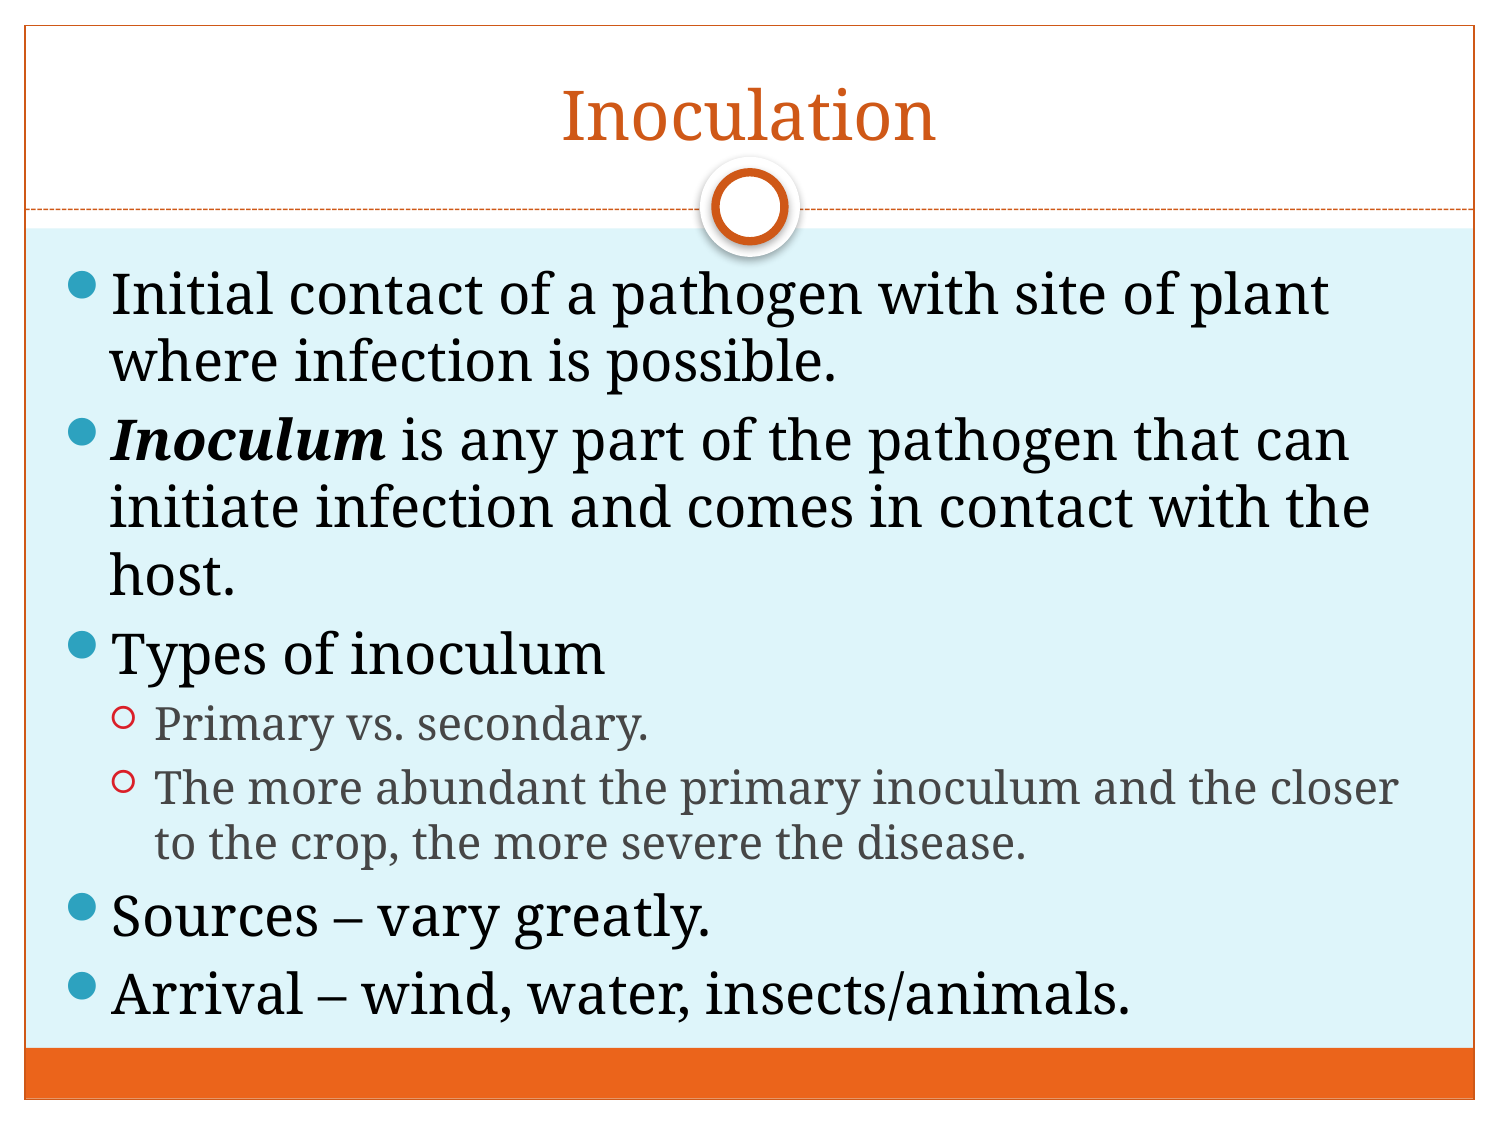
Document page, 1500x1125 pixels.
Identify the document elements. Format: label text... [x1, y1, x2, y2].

list Initial contact of a pathogen with site of plant where infection is possible. Inoculum is any part of the pathogen that can initiate infection and comes in contact with the host. Types of inoculum Primary vs. secondary. The more abundant the primary inoculum and the closer to the crop, the more severe the disease. Sources – vary greatly. Arrival – wind, water, insects/animals. [49, 250, 1445, 1001]
title Inoculation [49, 37, 1450, 162]
